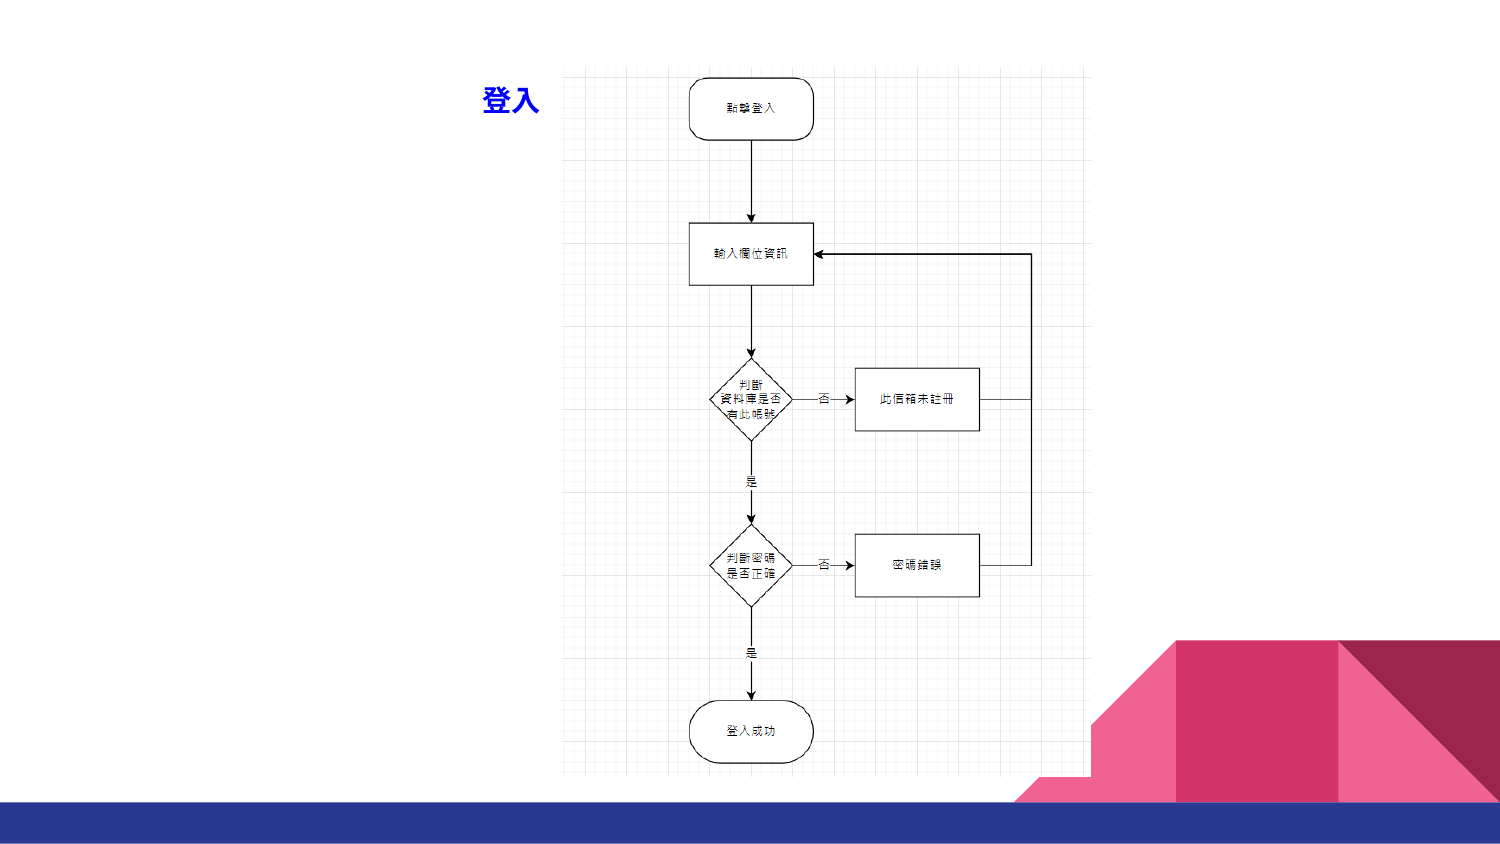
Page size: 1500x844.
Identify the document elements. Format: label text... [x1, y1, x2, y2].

picture [562, 67, 1091, 777]
text_box 登入 [467, 67, 560, 133]
